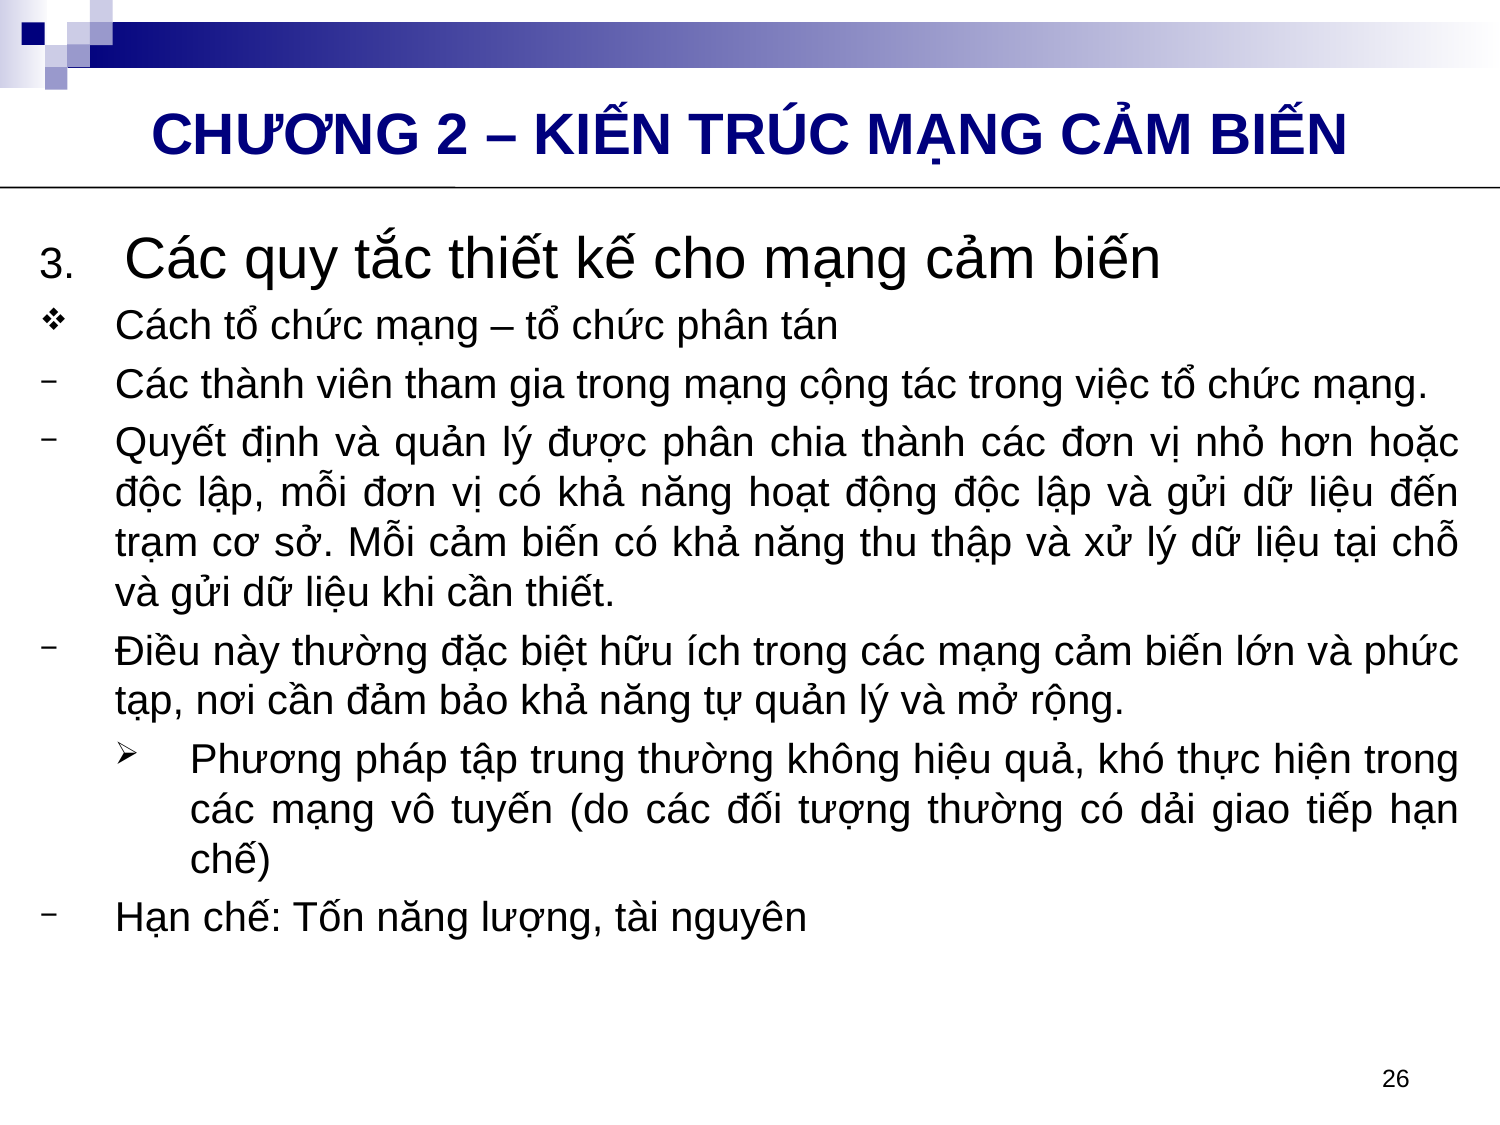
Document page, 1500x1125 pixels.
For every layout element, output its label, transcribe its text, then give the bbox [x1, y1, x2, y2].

text_box CHƯƠNG 2 – KIẾN TRÚC MẠNG CẢM BIẾN [0, 75, 1500, 187]
slide_number 26 [1074, 1075, 1426, 1101]
text_box Các quy tắc thiết kế cho mạng cảm biến Cách tổ chức mạng – tổ chức phân tán Các thành viên tham gia trong mạng cộng tác trong việc tổ chức mạng. Quyết định và quản lý được phân chia thành các đơn vị nhỏ hơn hoặc độc lập, mỗi đơn vị có khả năng hoạt động độc lập và gửi dữ liệu đến trạm cơ sở. Mỗi cảm biến có khả năng thu thập và xử lý dữ liệu tại chỗ và gửi dữ liệu khi cần thiết. Điều này thường đặc biệt hữu ích trong các mạng cảm biến lớn và phức tạp, nơi cần đảm bảo khả năng tự quản lý và mở rộng. Phương pháp tập trung thường không hiệu quả, khó thực hiện trong các mạng vô tuyến (do các đối tượng thường có dải giao tiếp hạn chế) Hạn chế: Tốn năng lượng, tài nguyên [24, 212, 1475, 1075]
